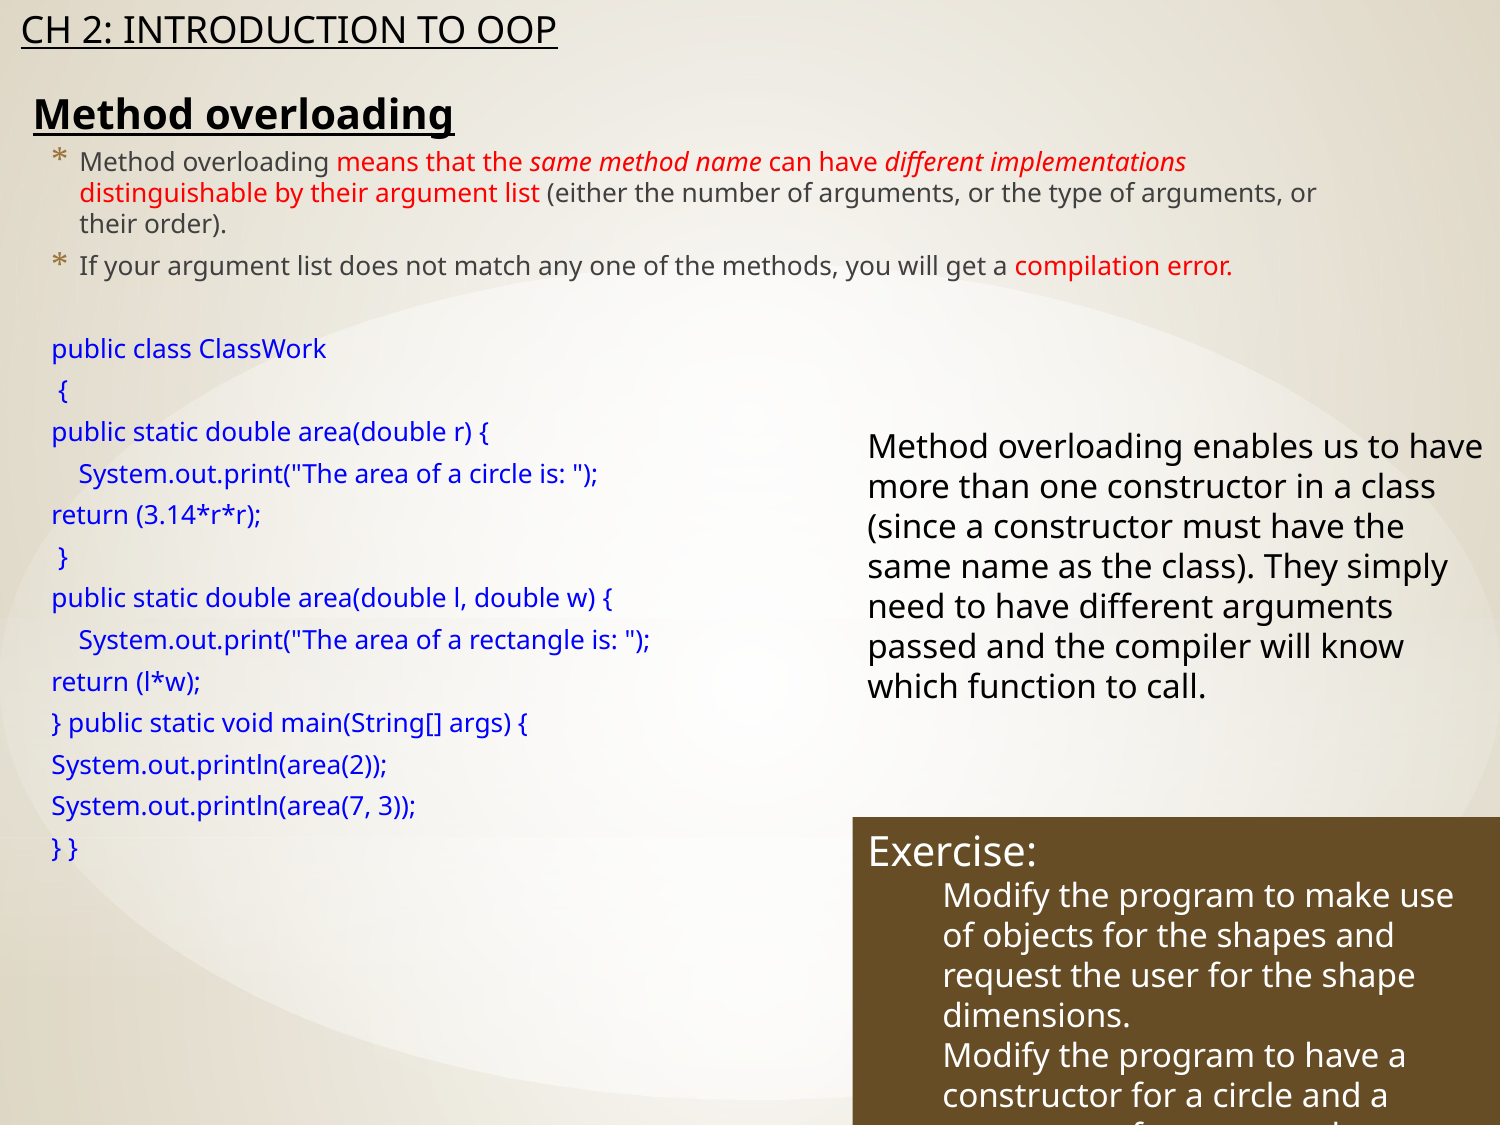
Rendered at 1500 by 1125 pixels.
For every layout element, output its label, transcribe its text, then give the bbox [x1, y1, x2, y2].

list Method overloading means that the same method name can have different implementations distinguishable by their argument list (either the number of arguments, or the type of arguments, or their order). If your argument list does not match any one of the methods, you will get a compilation error. public class ClassWork { public static double area(double r) { System.out.print("The area of a circle is: "); return (3.14*r*r); } public static double area(double l, double w) { System.out.print("The area of a rectangle is: "); return (l*w); } public static void main(String[] args) { System.out.println(area(2)); System.out.println(area(7, 3)); } } [29, 137, 1380, 880]
text_box Exercise: Modify the program to make use of objects for the shapes and request the user for the shape dimensions. Modify the program to have a constructor for a circle and a constructor for a rectangle [852, 817, 1500, 1125]
text_box Method overloading enables us to have more than one constructor in a class (since a constructor must have the same name as the class). They simply need to have different arguments passed and the compiler will know which function to call. [852, 418, 1500, 713]
title Method overloading [17, 80, 1368, 138]
